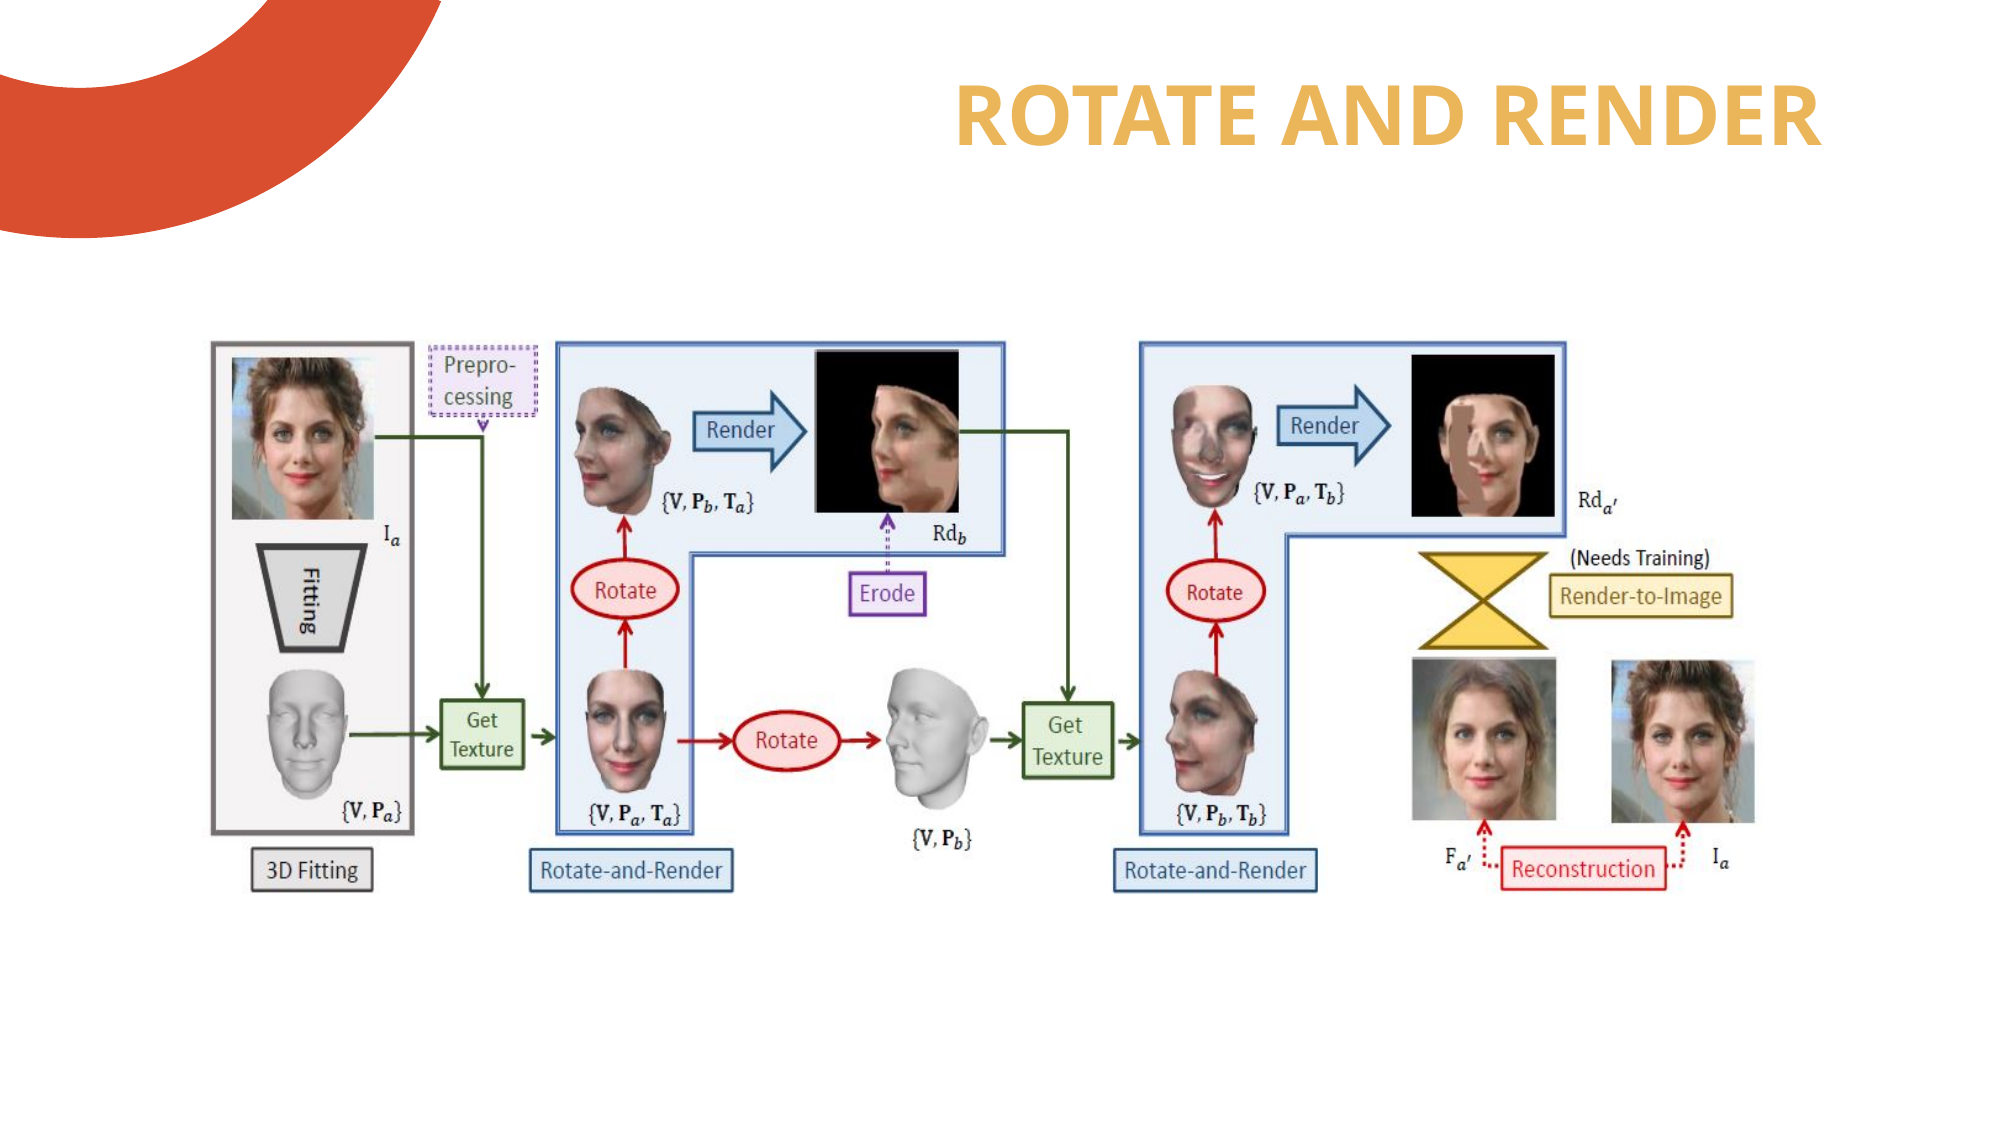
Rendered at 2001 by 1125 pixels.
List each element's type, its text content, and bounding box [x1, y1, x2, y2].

title ROTATE AND RENDER [800, 42, 1843, 168]
picture [163, 250, 1814, 941]
